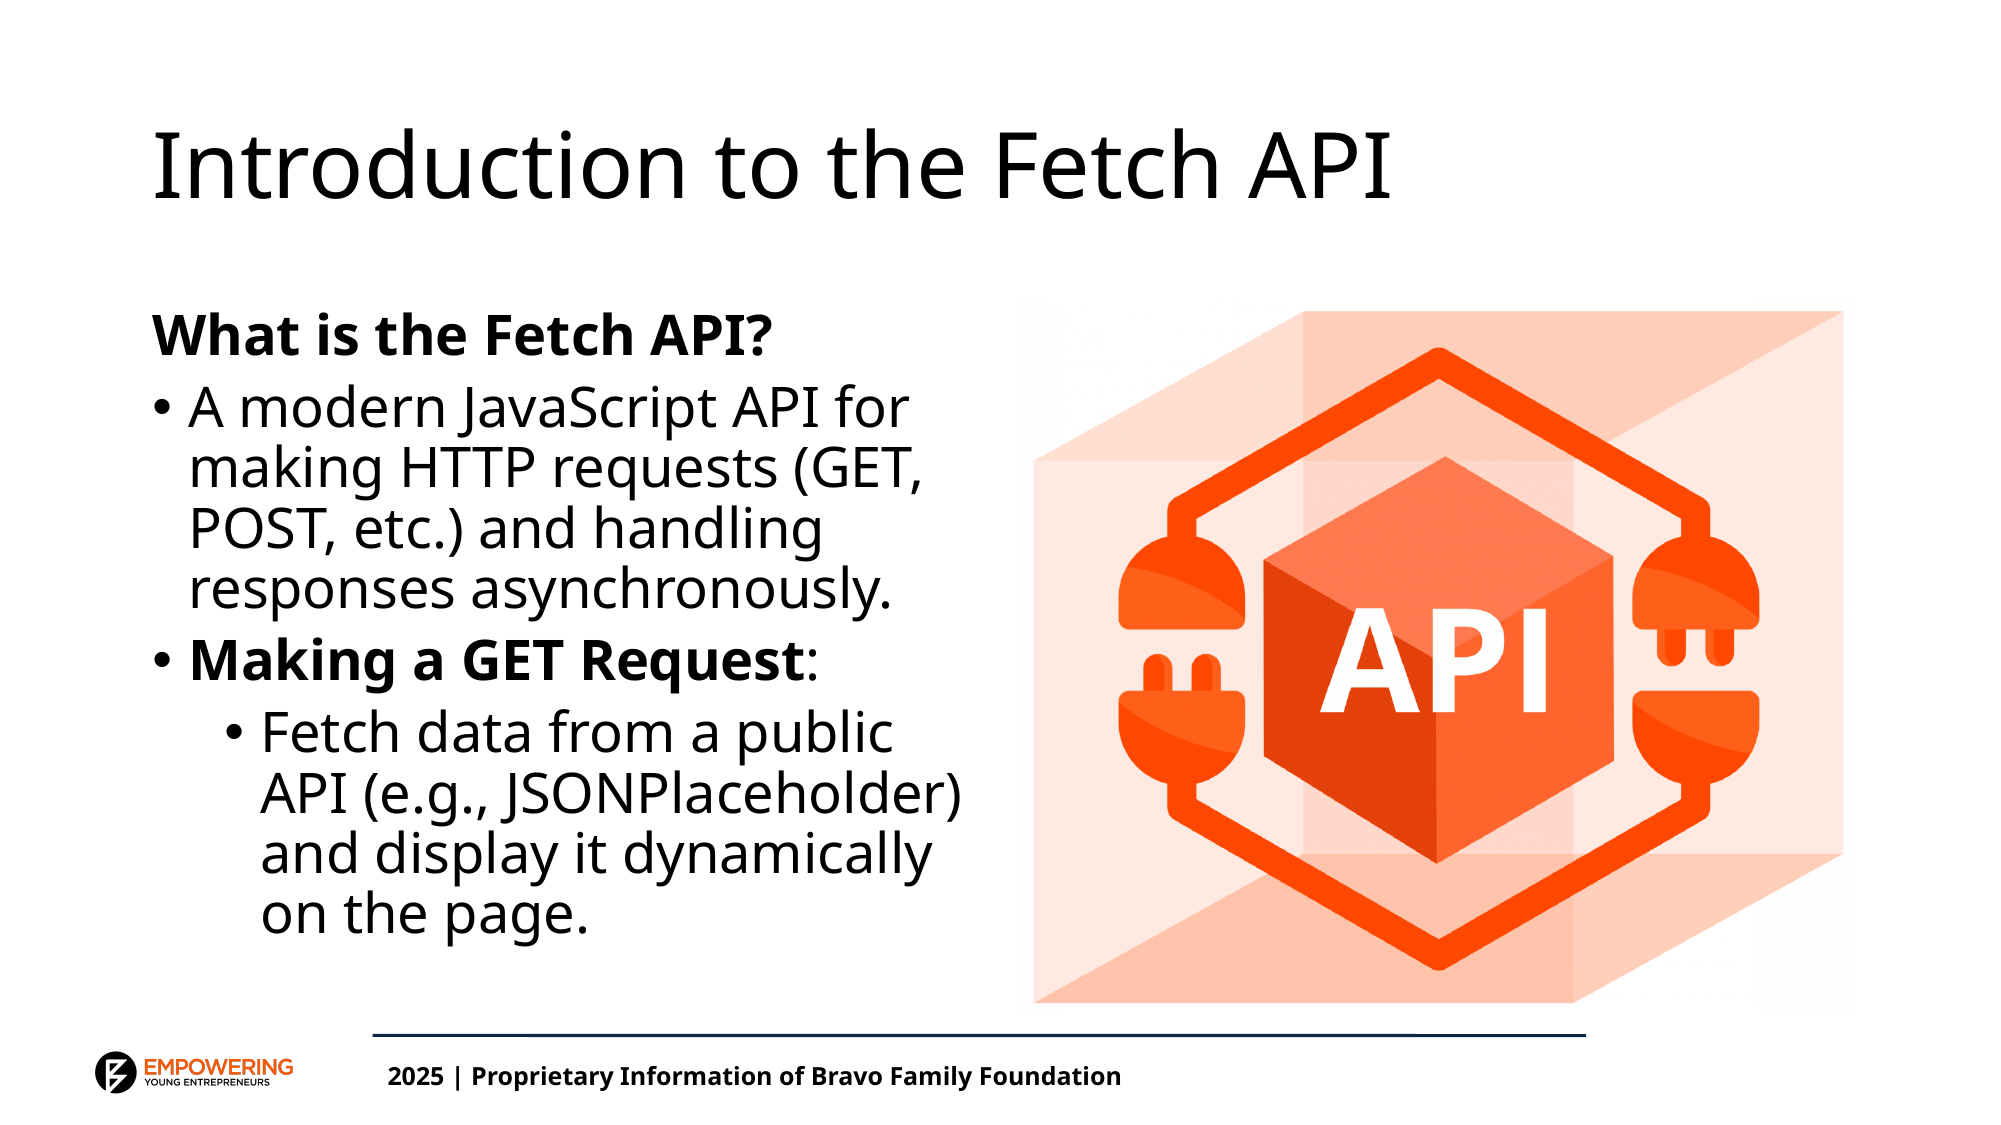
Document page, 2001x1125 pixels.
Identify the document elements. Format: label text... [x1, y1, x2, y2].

picture [87, 1043, 303, 1102]
picture [1018, 298, 1857, 1014]
title Introduction to the Fetch API [137, 59, 1863, 278]
list What is the Fetch API? A modern JavaScript API for making HTTP requests (GET, POST, etc.) and handling responses asynchronously. Making a GET Request: Fetch data from a public API (e.g., JSONPlaceholder) and display it dynamically on the page. [137, 299, 988, 1014]
